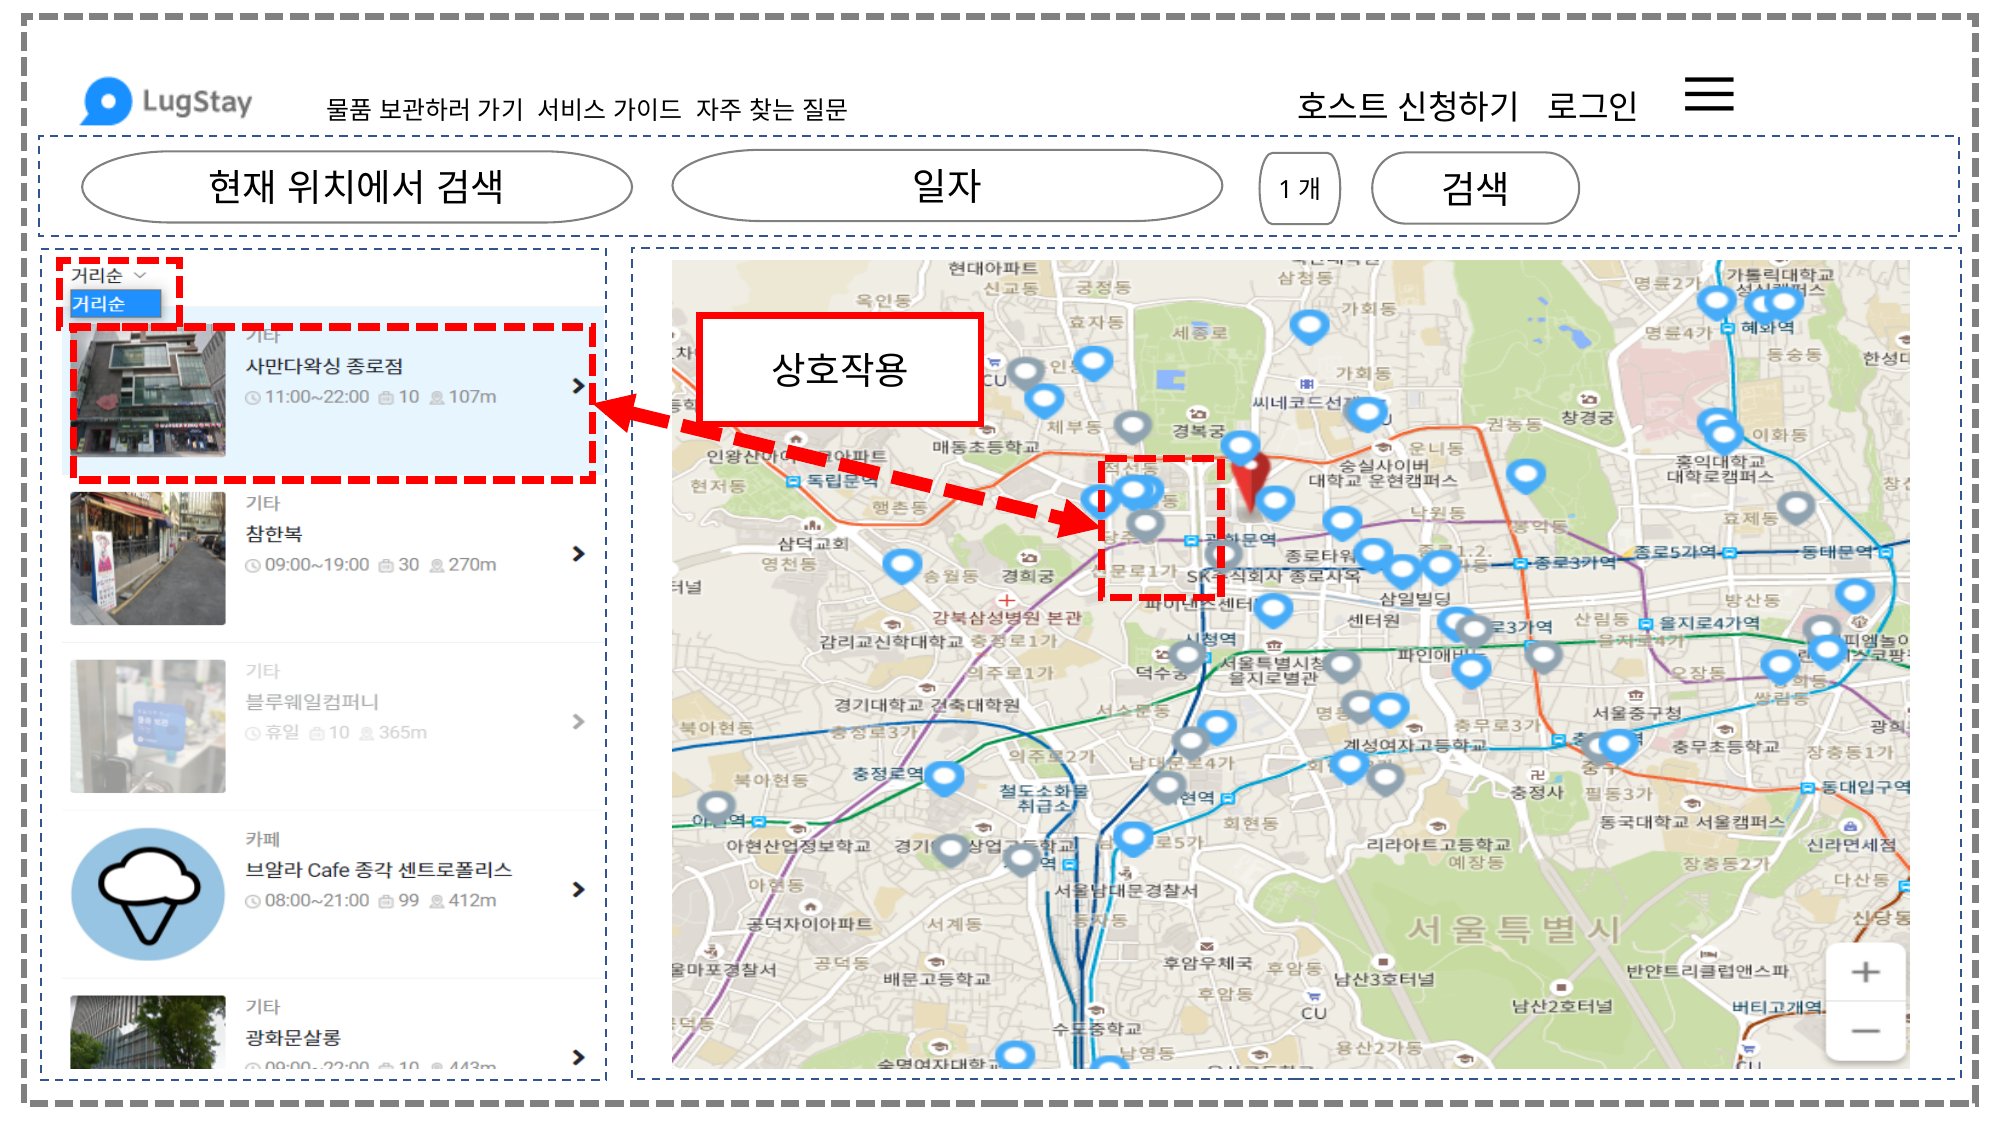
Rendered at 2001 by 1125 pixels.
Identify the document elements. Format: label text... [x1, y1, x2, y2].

text_box 1개 [1258, 151, 1342, 226]
text_box 물품 보관하러 가기 서비스 가이드 자주 찾는 질문 호스트 신청하기 로그인 ≡ [311, 45, 1961, 140]
text_box [40, 248, 607, 1081]
text_box 검색 [1371, 151, 1581, 225]
picture [62, 260, 604, 1069]
text_box [23, 15, 1977, 1105]
picture [64, 53, 271, 154]
text_box [38, 135, 1960, 237]
picture [672, 260, 1910, 1069]
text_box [592, 403, 1102, 528]
text_box 일자 [671, 148, 1224, 223]
text_box 현재 위치에서 검색 [81, 150, 634, 224]
text_box [631, 247, 1962, 1080]
